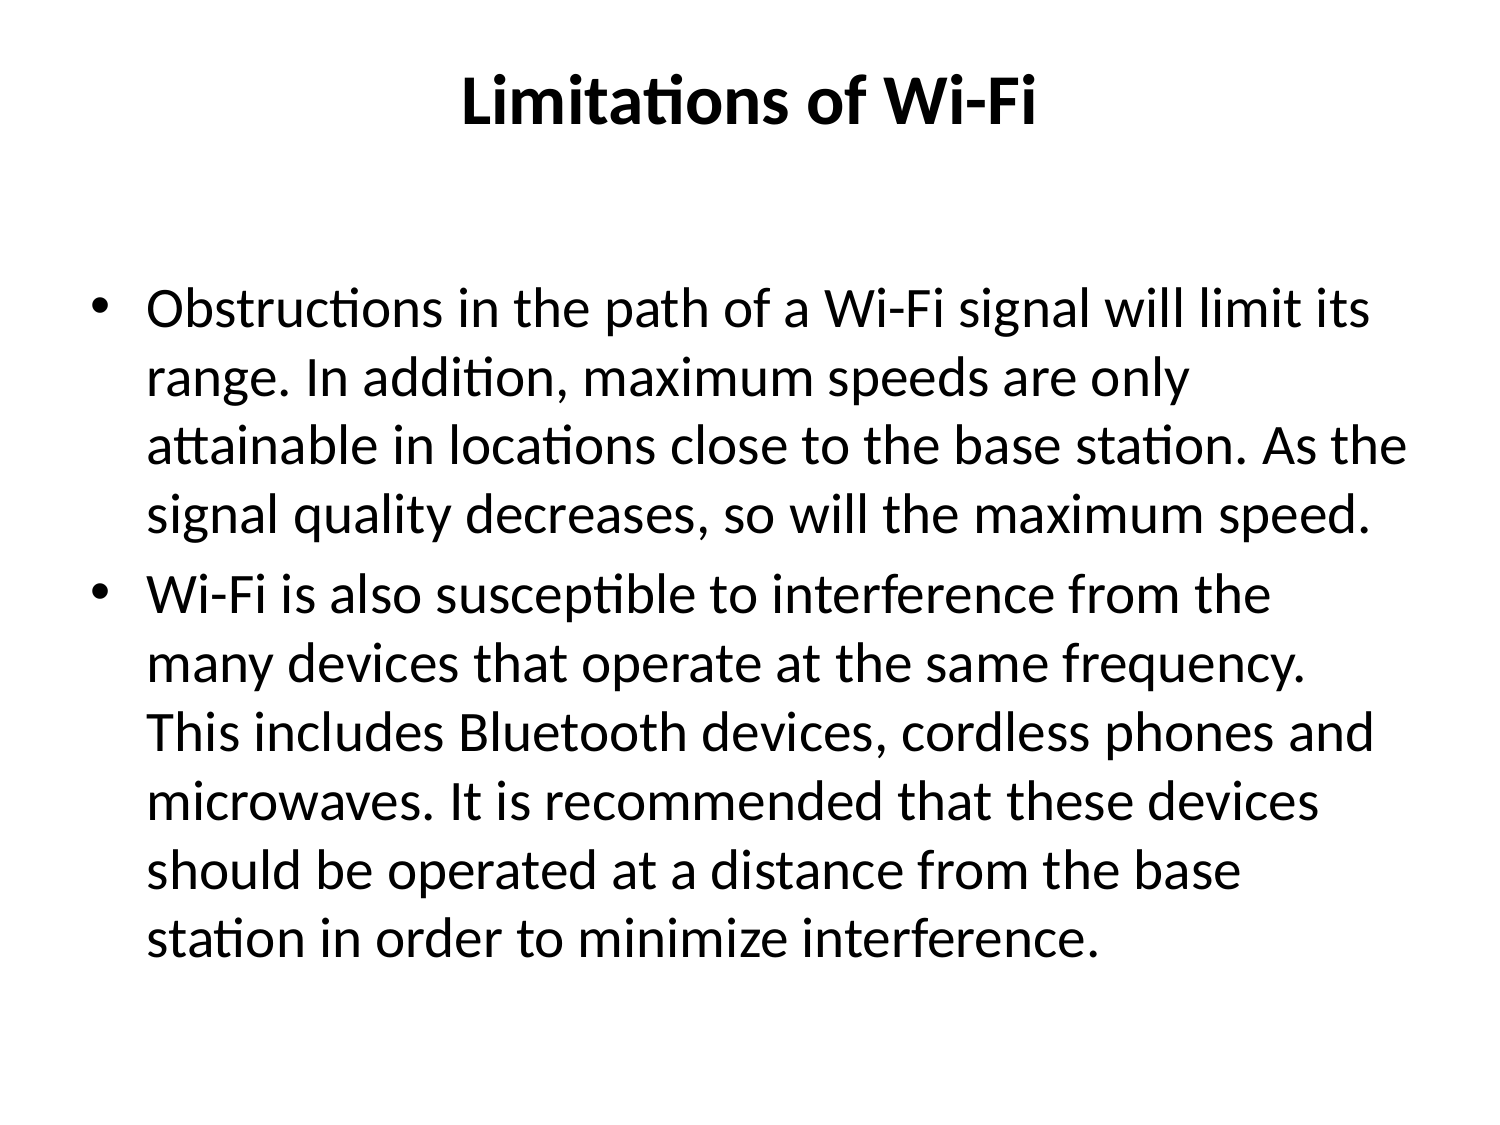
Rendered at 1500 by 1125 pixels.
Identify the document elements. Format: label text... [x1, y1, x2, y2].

list Obstructions in the path of a Wi-Fi signal will limit its range. In addition, maximum speeds are only attainable in locations close to the base station. As the signal quality decreases, so will the maximum speed. Wi-Fi is also susceptible to interference from the many devices that operate at the same frequency. This includes Bluetooth devices, cordless phones and microwaves. It is recommended that these devices should be operated at a distance from the base station in order to minimize interference. [75, 262, 1425, 1005]
title Limitations of Wi-Fi [75, 45, 1425, 233]
